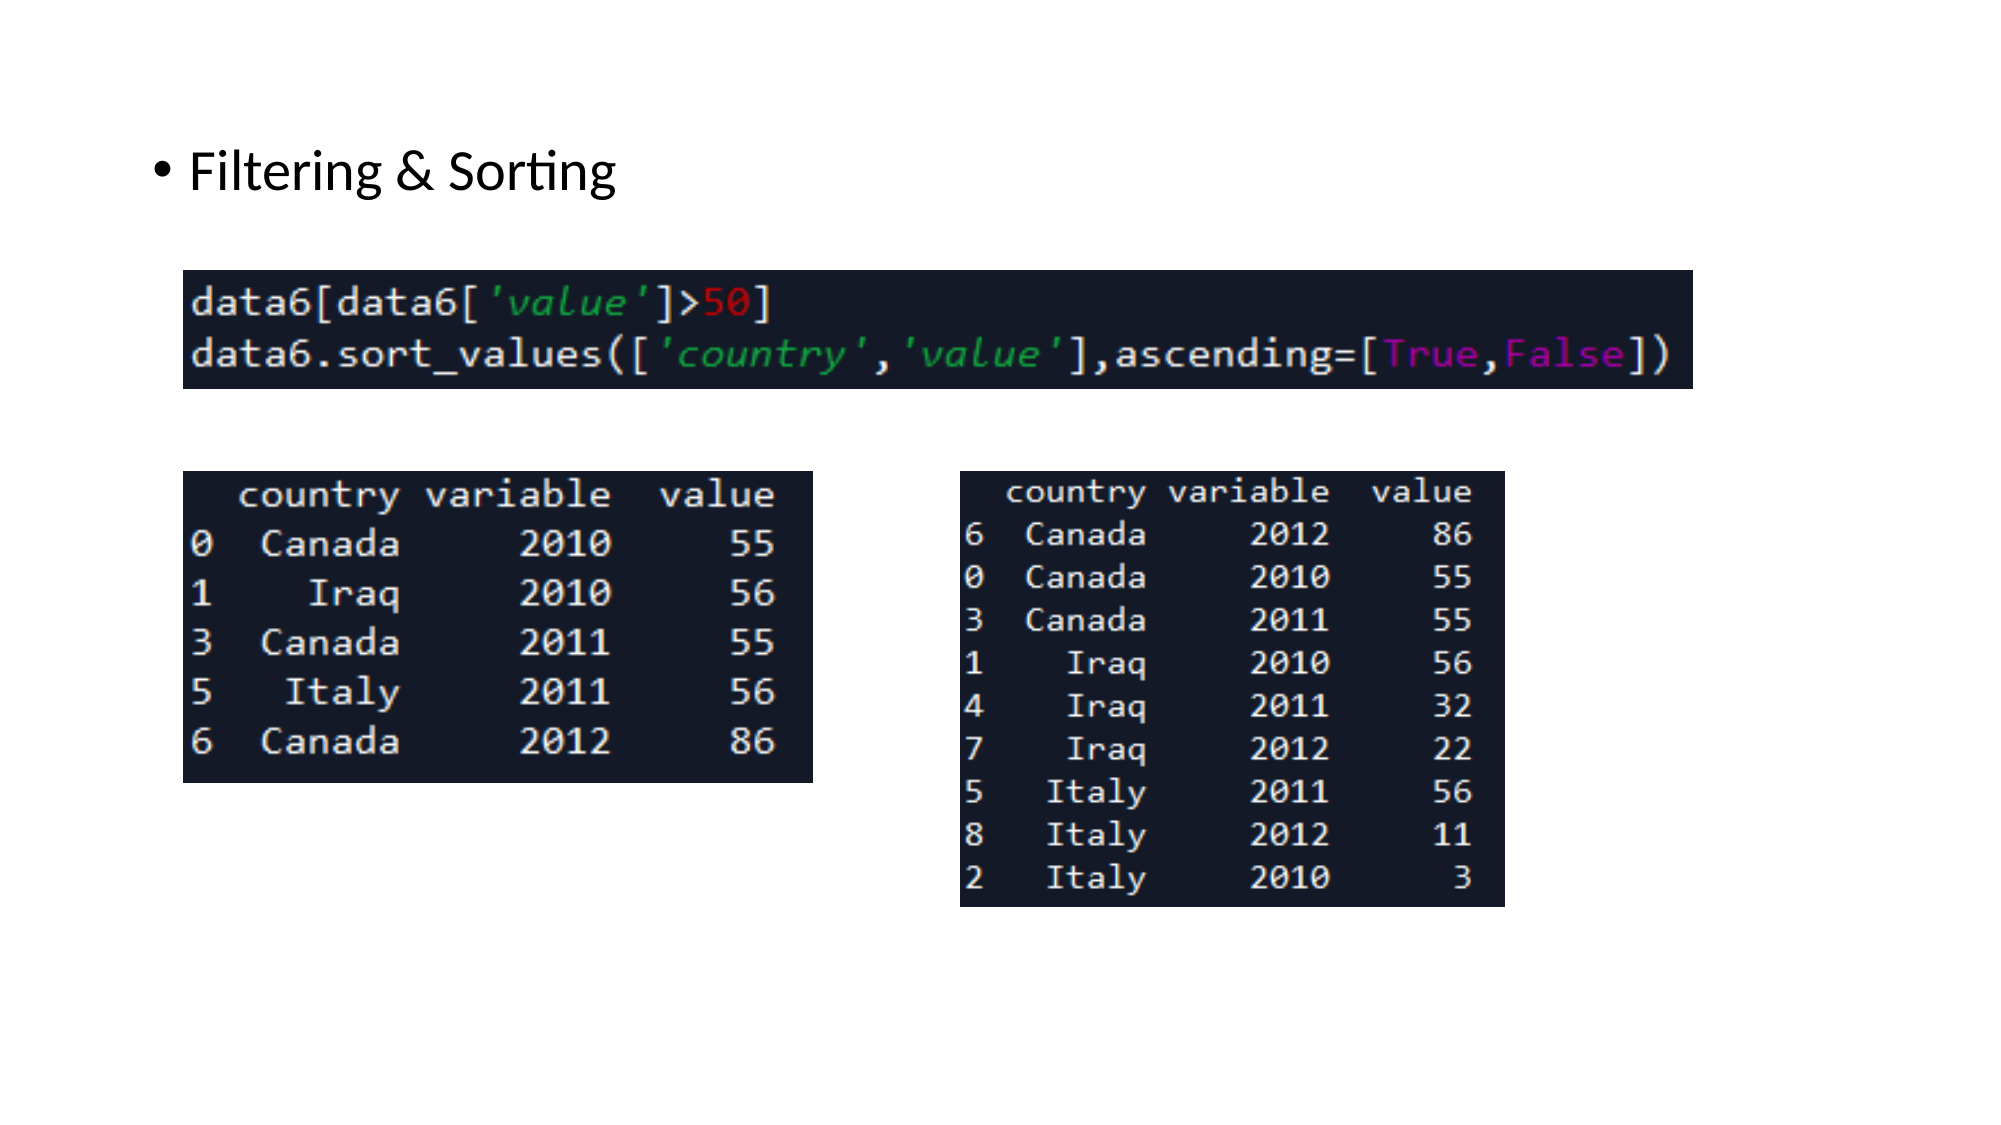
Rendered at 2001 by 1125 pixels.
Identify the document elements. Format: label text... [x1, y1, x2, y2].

list Filtering & Sorting [137, 133, 1863, 847]
picture [960, 471, 1505, 907]
picture [183, 270, 1693, 390]
picture [183, 470, 813, 783]
